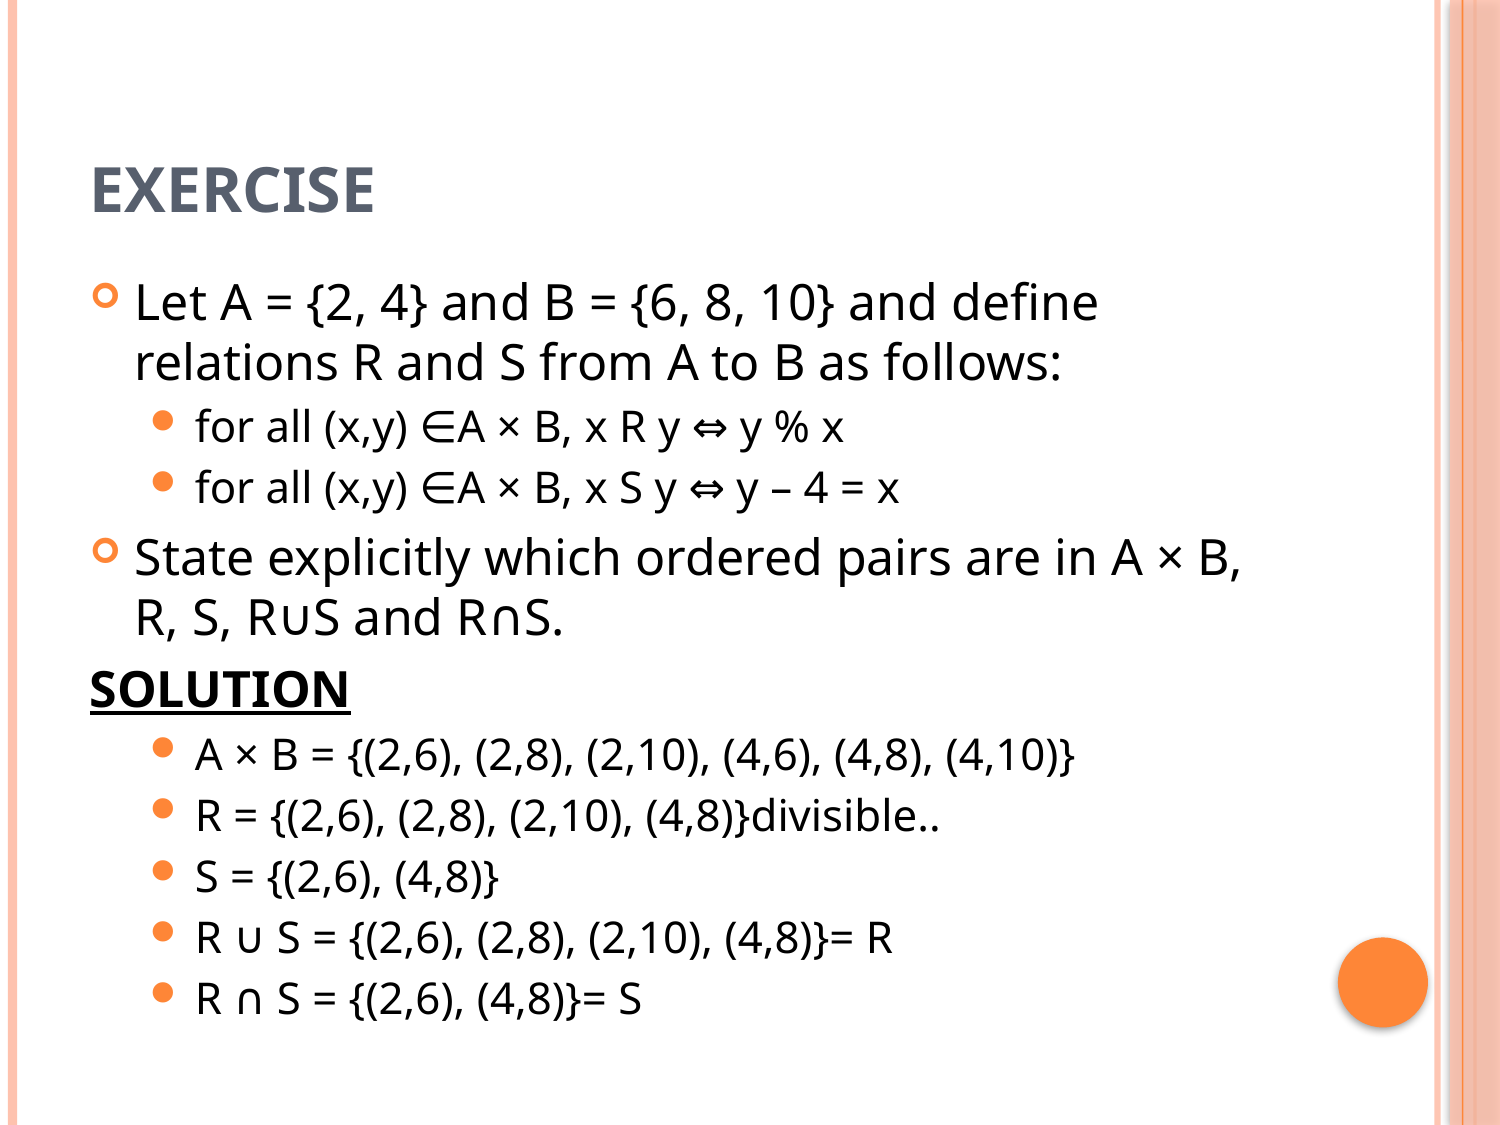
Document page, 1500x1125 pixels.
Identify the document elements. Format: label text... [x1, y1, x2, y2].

list Let A = {2, 4} and B = {6, 8, 10} and define relations R and S from A to B as follows: for all (x,y) ∈A × B, x R y ⇔ y % x for all (x,y) ∈A × B, x S y ⇔ y – 4 = x State explicitly which ordered pairs are in A × B, R, S, R∪S and R∩S. SOLUTION A × B = {(2,6), (2,8), (2,10), (4,6), (4,8), (4,10)} R = {(2,6), (2,8), (2,10), (4,8)}divisible.. S = {(2,6), (4,8)} R ∪ S = {(2,6), (2,8), (2,10), (4,8)}= R R ∩ S = {(2,6), (4,8)}= S [75, 262, 1313, 1100]
title EXERCISE [75, 45, 1300, 233]
